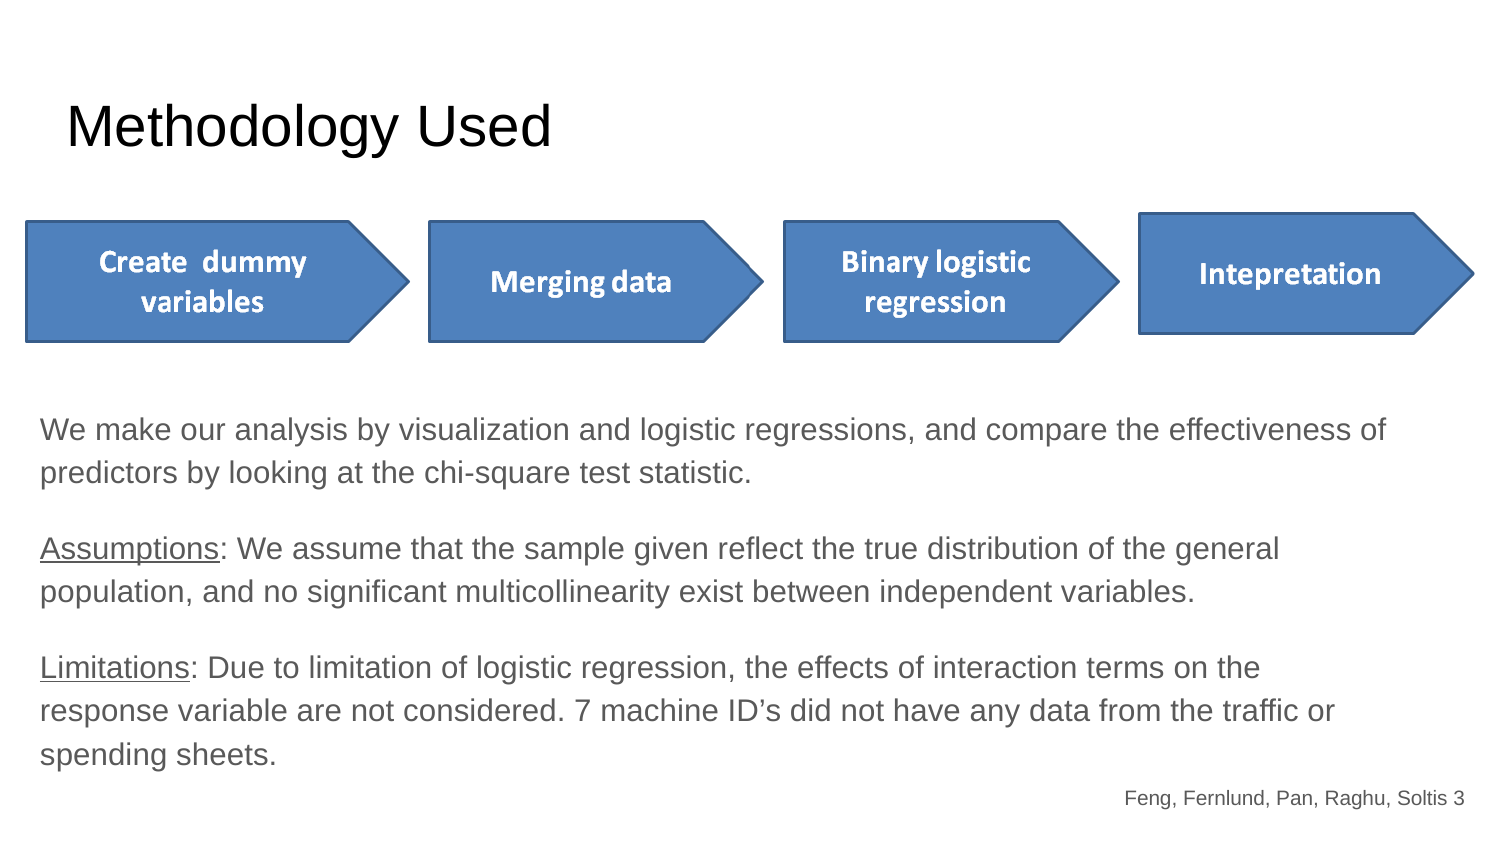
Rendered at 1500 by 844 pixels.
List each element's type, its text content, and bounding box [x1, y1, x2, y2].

text_box Feng, Fernlund, Pan, Raghu, Soltis ‹#› [1018, 764, 1480, 830]
text_box We make our analysis by visualization and logistic regressions, and compare the effectiveness of predictors by looking at the chi-square test statistic. Assumptions: We assume that the sample given reflect the true distribution of the general population, and no significant multicollinearity exist between independent variables. Limitations: Due to limitation of logistic regression, the effects of interaction terms on the response variable are not considered. 7 machine ID’s did not have any data from the traffic or spending sheets. [24, 368, 1409, 807]
picture [24, 211, 1476, 345]
title Methodology Used [51, 72, 1449, 167]
